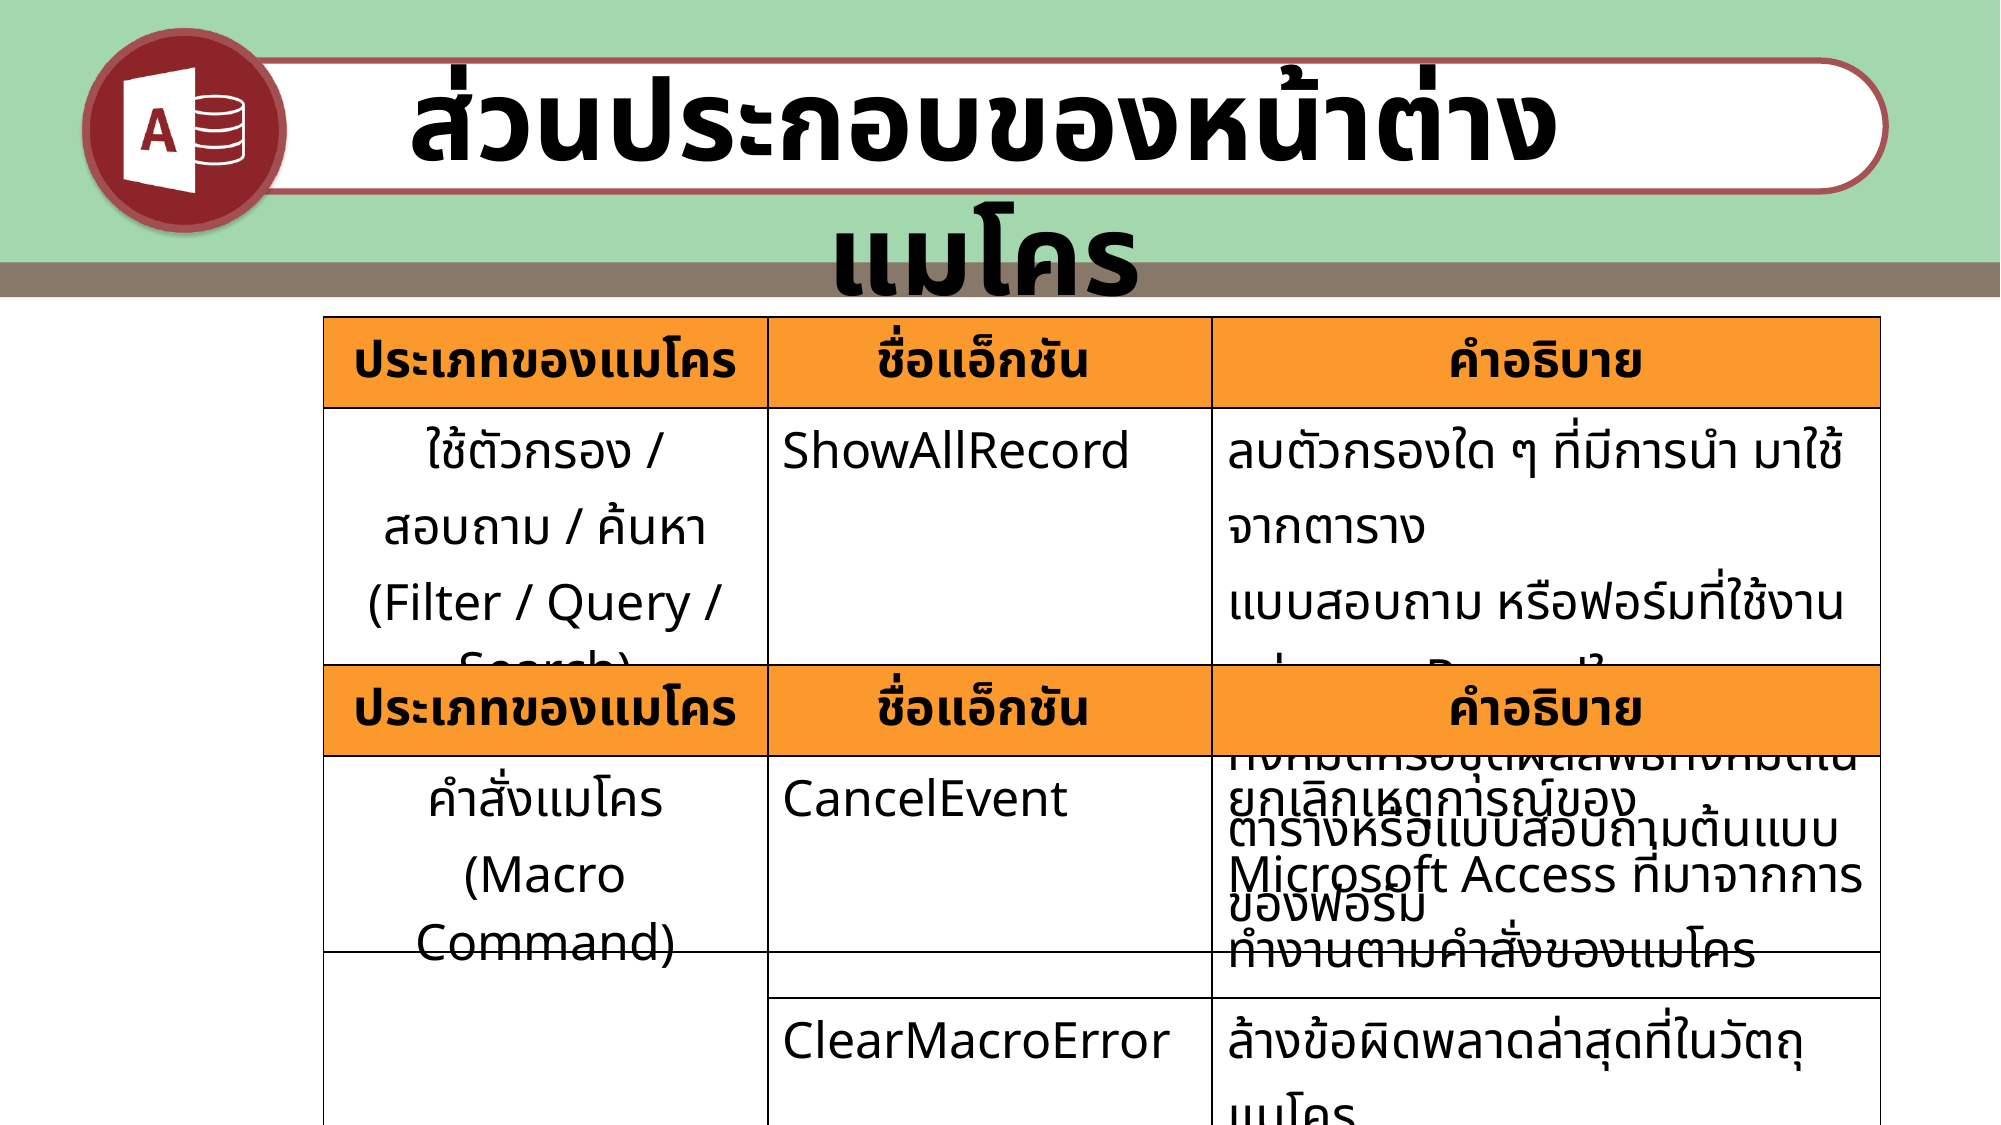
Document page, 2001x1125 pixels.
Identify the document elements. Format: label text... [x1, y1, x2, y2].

table_header ประเภทของแมโคร [324, 318, 767, 407]
table_header ชื่อแอ็กชัน [769, 666, 1211, 755]
table_header ชื่อแอ็กชัน [769, 318, 1211, 407]
table_cell คำสั่งแมโคร (Macro Command) [324, 757, 767, 1125]
text_box [0, 263, 2000, 298]
table_cell CancelEvent [769, 757, 1211, 997]
table_cell ลบตัวกรองใด ๆ ที่มีการนำ มาใช้จากตาราง แบบสอบถาม หรือฟอร์มที่ใช้งานอยู่ แสดง Recordในตารางทั้งหมดหรือชุดผลลัพธ์ทั้งหมดในตารางหรือแบบสอบถามต้นแบบของฟอร์ม [1213, 409, 1880, 664]
table_cell ยกเลิกเหตุการณ์ของ Microsoft Access ที่มาจากการทำงานตามคำสั่งของแมโคร [1213, 757, 1880, 997]
table_cell ล้างข้อผิดพลาดล่าสุดที่ในวัตถุแมโคร [1213, 999, 1880, 1125]
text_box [67, 13, 1886, 247]
text_box [0, 0, 2000, 263]
table_cell ShowAllRecord [769, 409, 1211, 664]
table_header คำอธิบาย [1213, 318, 1880, 407]
table_header ประเภทของแมโคร [324, 666, 767, 755]
table_cell ClearMacroError [769, 999, 1211, 1125]
table_header คำอธิบาย [1213, 666, 1880, 755]
table_cell ใช้ตัวกรอง / สอบถาม / ค้นหา (Filter / Query / Search) [324, 409, 767, 664]
